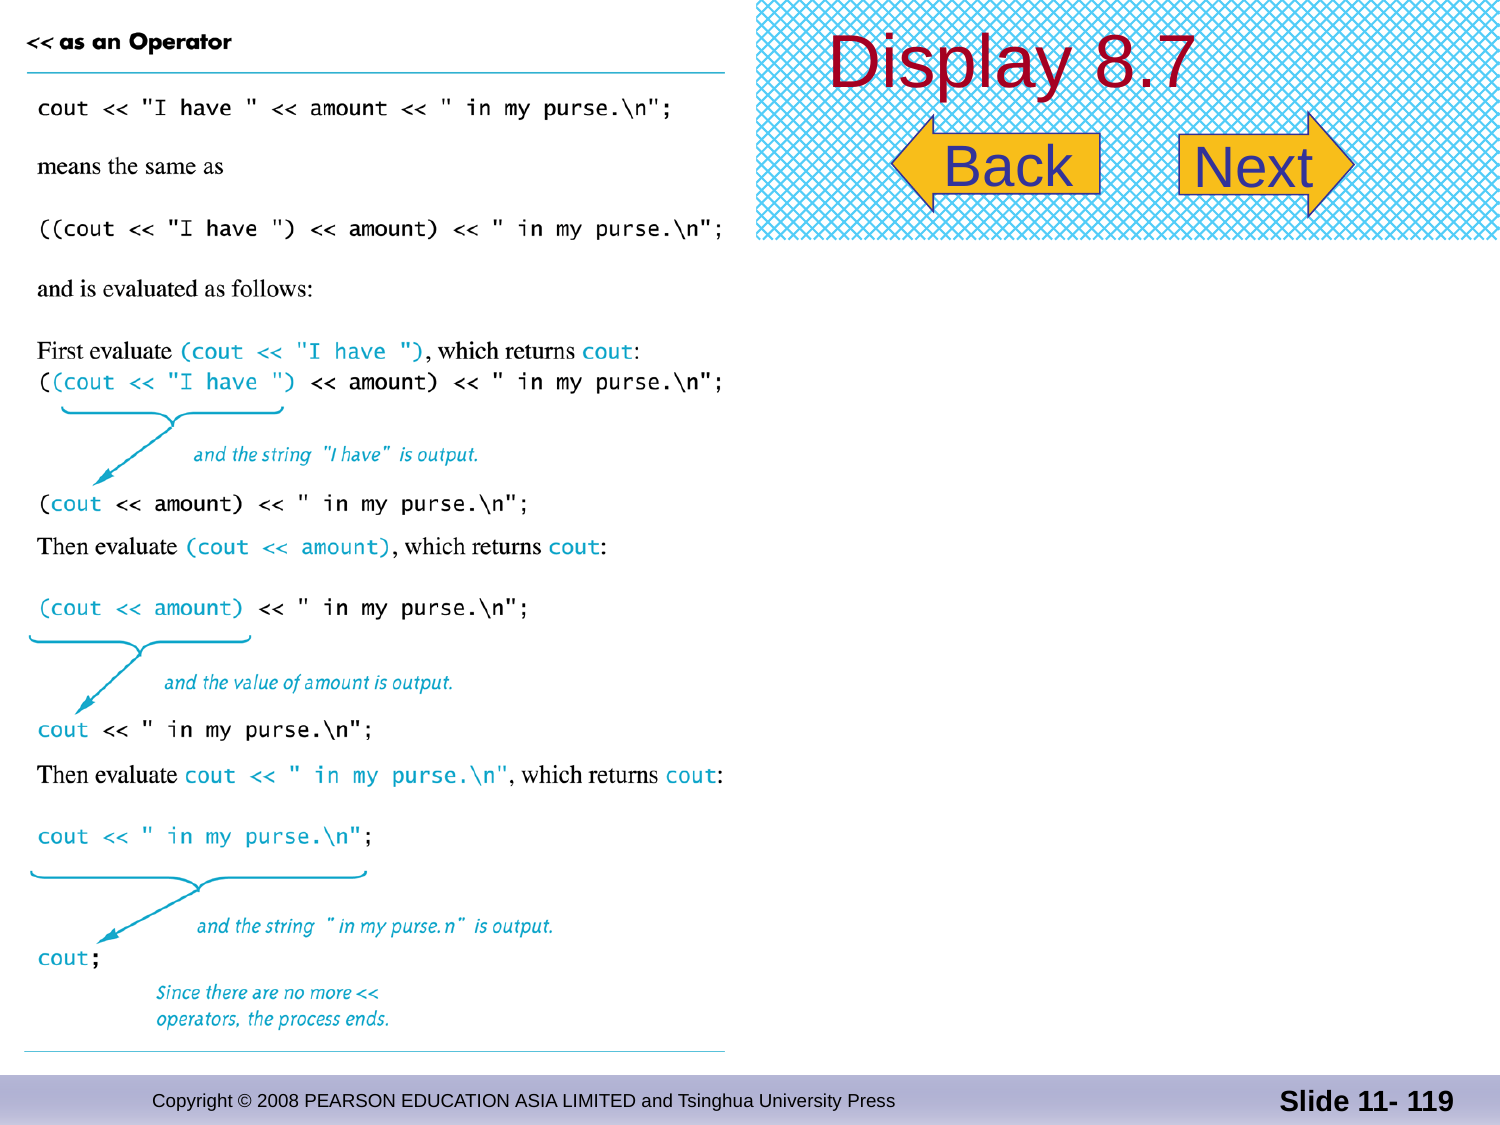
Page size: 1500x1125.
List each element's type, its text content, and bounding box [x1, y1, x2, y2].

slide_number Slide 11- 119 [1156, 1050, 1469, 1125]
title Display 8.7 [812, 37, 1302, 201]
text_box Back [924, 201, 934, 212]
text_box [0, 0, 757, 245]
picture [24, 27, 725, 1052]
text_box Next [1302, 112, 1355, 217]
